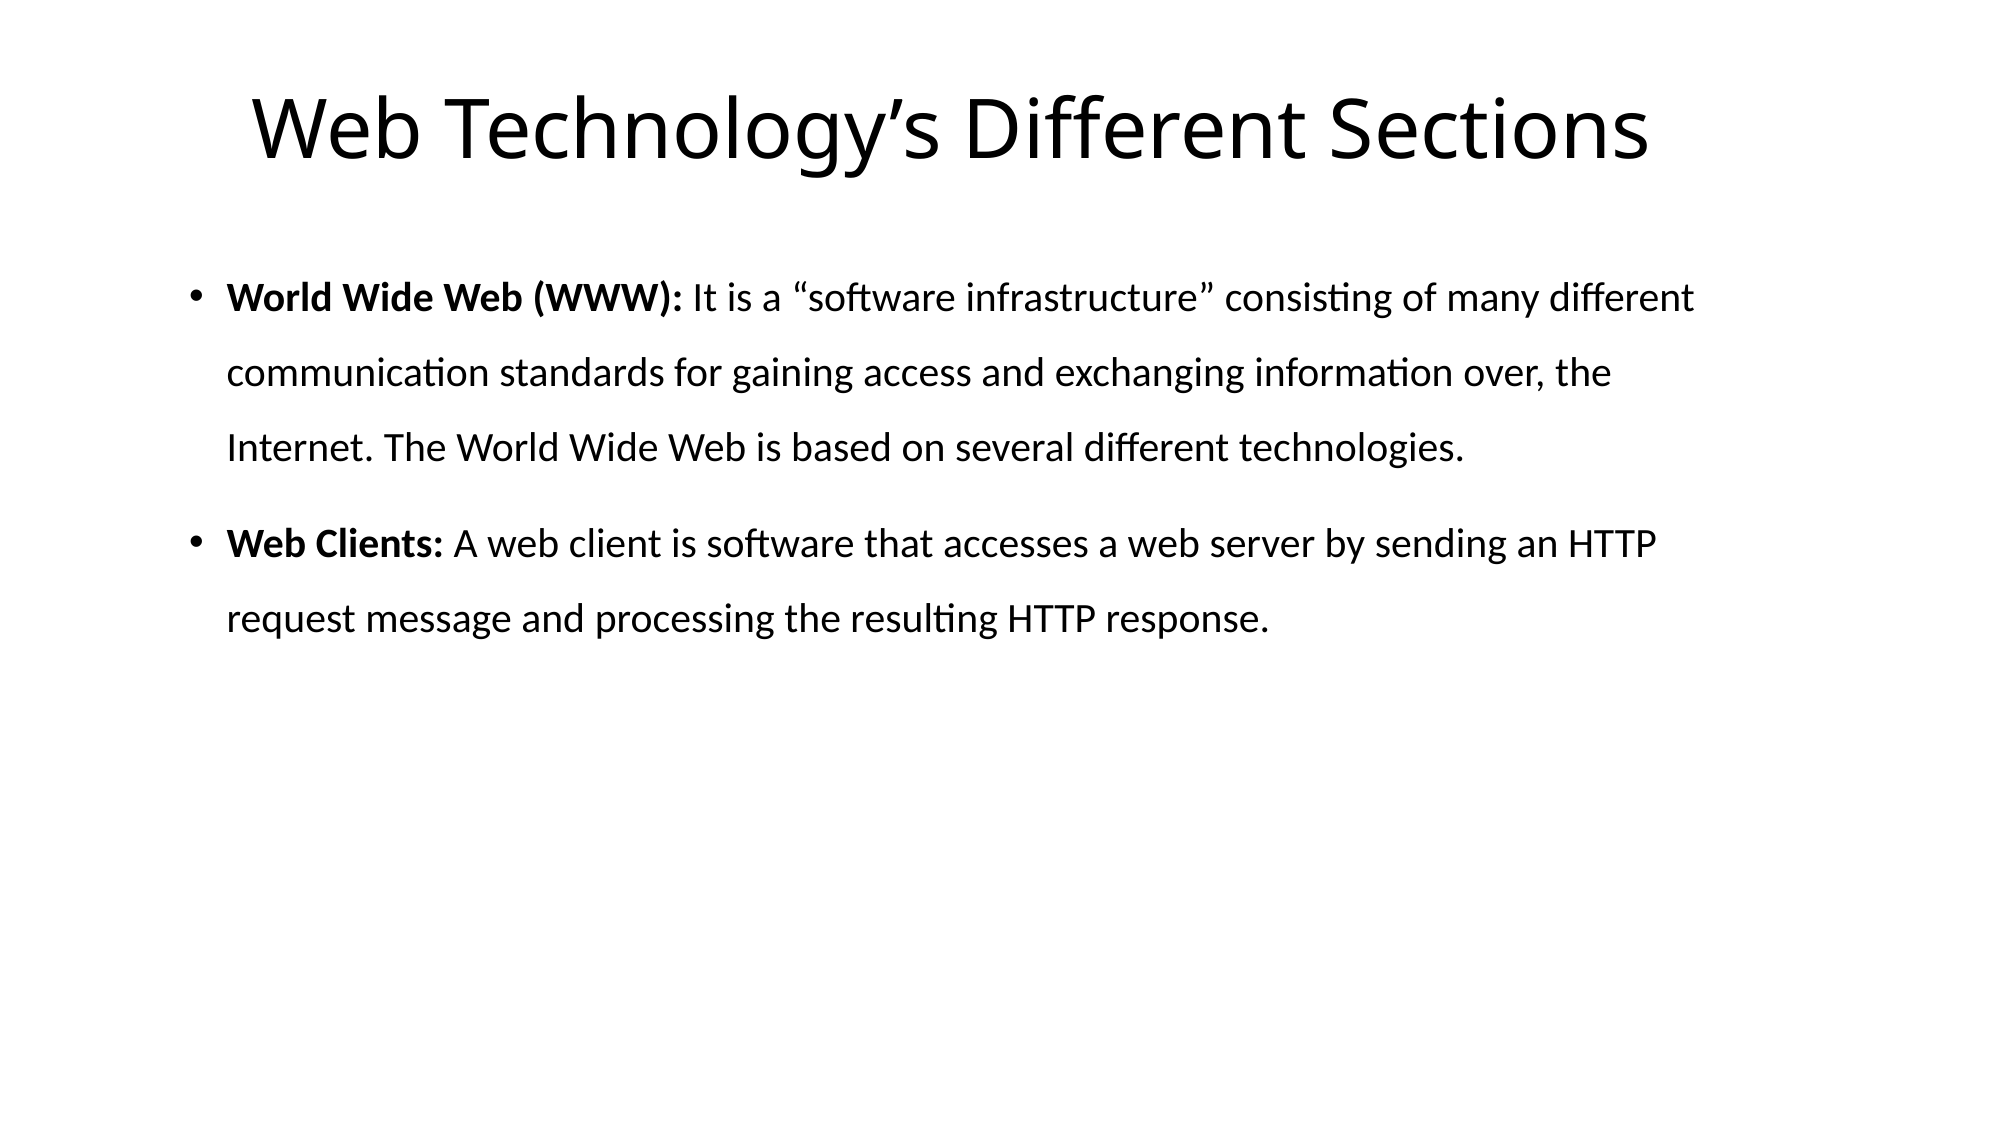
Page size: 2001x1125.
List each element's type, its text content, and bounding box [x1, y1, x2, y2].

title Web Technology’s Different Sections [236, 70, 1699, 195]
list World Wide Web (WWW): It is a “software infrastructure” consisting of many different communication standards for gaining access and exchanging information over, the Internet. The World Wide Web is based on several different technologies. Web Clients: A web client is software that accesses a web server by sending an HTTP request message and processing the resulting HTTP response. [174, 237, 1761, 1011]
